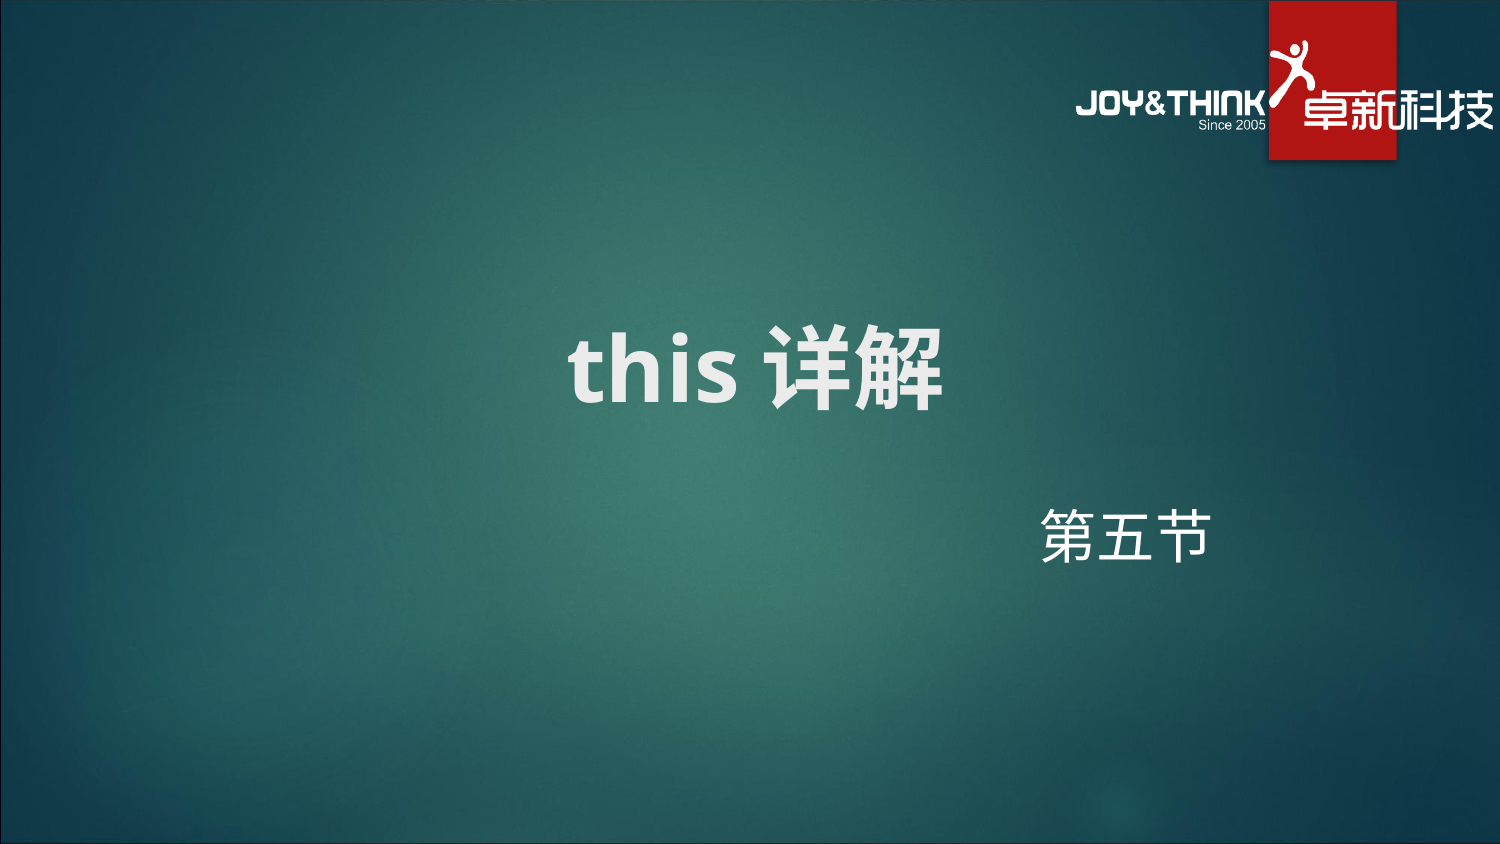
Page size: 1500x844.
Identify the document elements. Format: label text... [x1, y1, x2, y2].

picture [0, 0, 1500, 844]
title this详解 [206, 315, 1305, 427]
text_box 第五节 [997, 492, 1235, 578]
